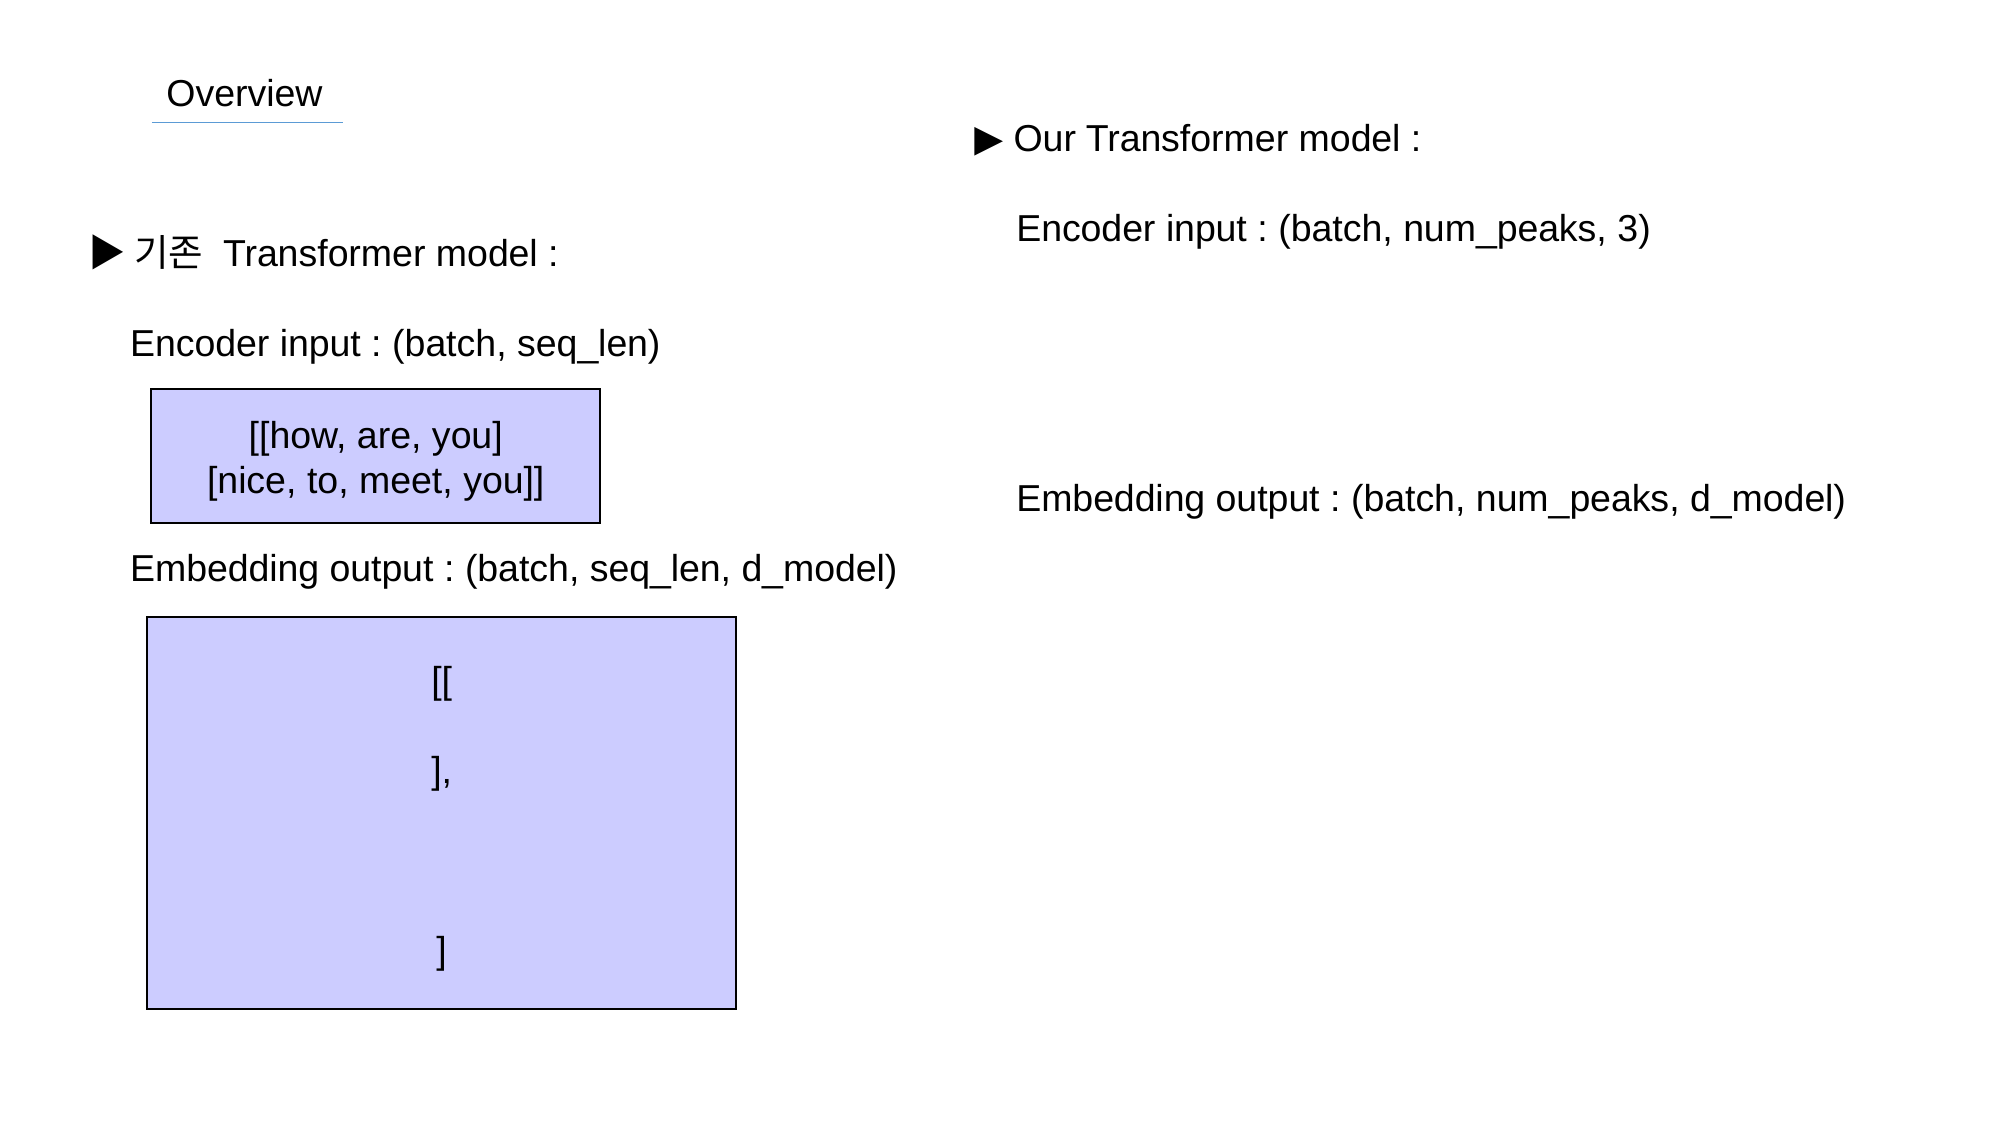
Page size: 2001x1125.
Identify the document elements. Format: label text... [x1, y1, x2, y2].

text_box ▶ Our Transformer model : Encoder input : (batch, num_peaks, 3) Embedding output : (batch, num_peaks, d_model) [959, 106, 1924, 572]
text_box [[how, are, you] [nice, to, meet, you]] [150, 388, 601, 524]
text_box ▶기존 Transformer model : Encoder input : (batch, seq_len) Embedding output : (batch, seq_len, d_model) [73, 221, 960, 641]
text_box Overview [151, 61, 1006, 122]
